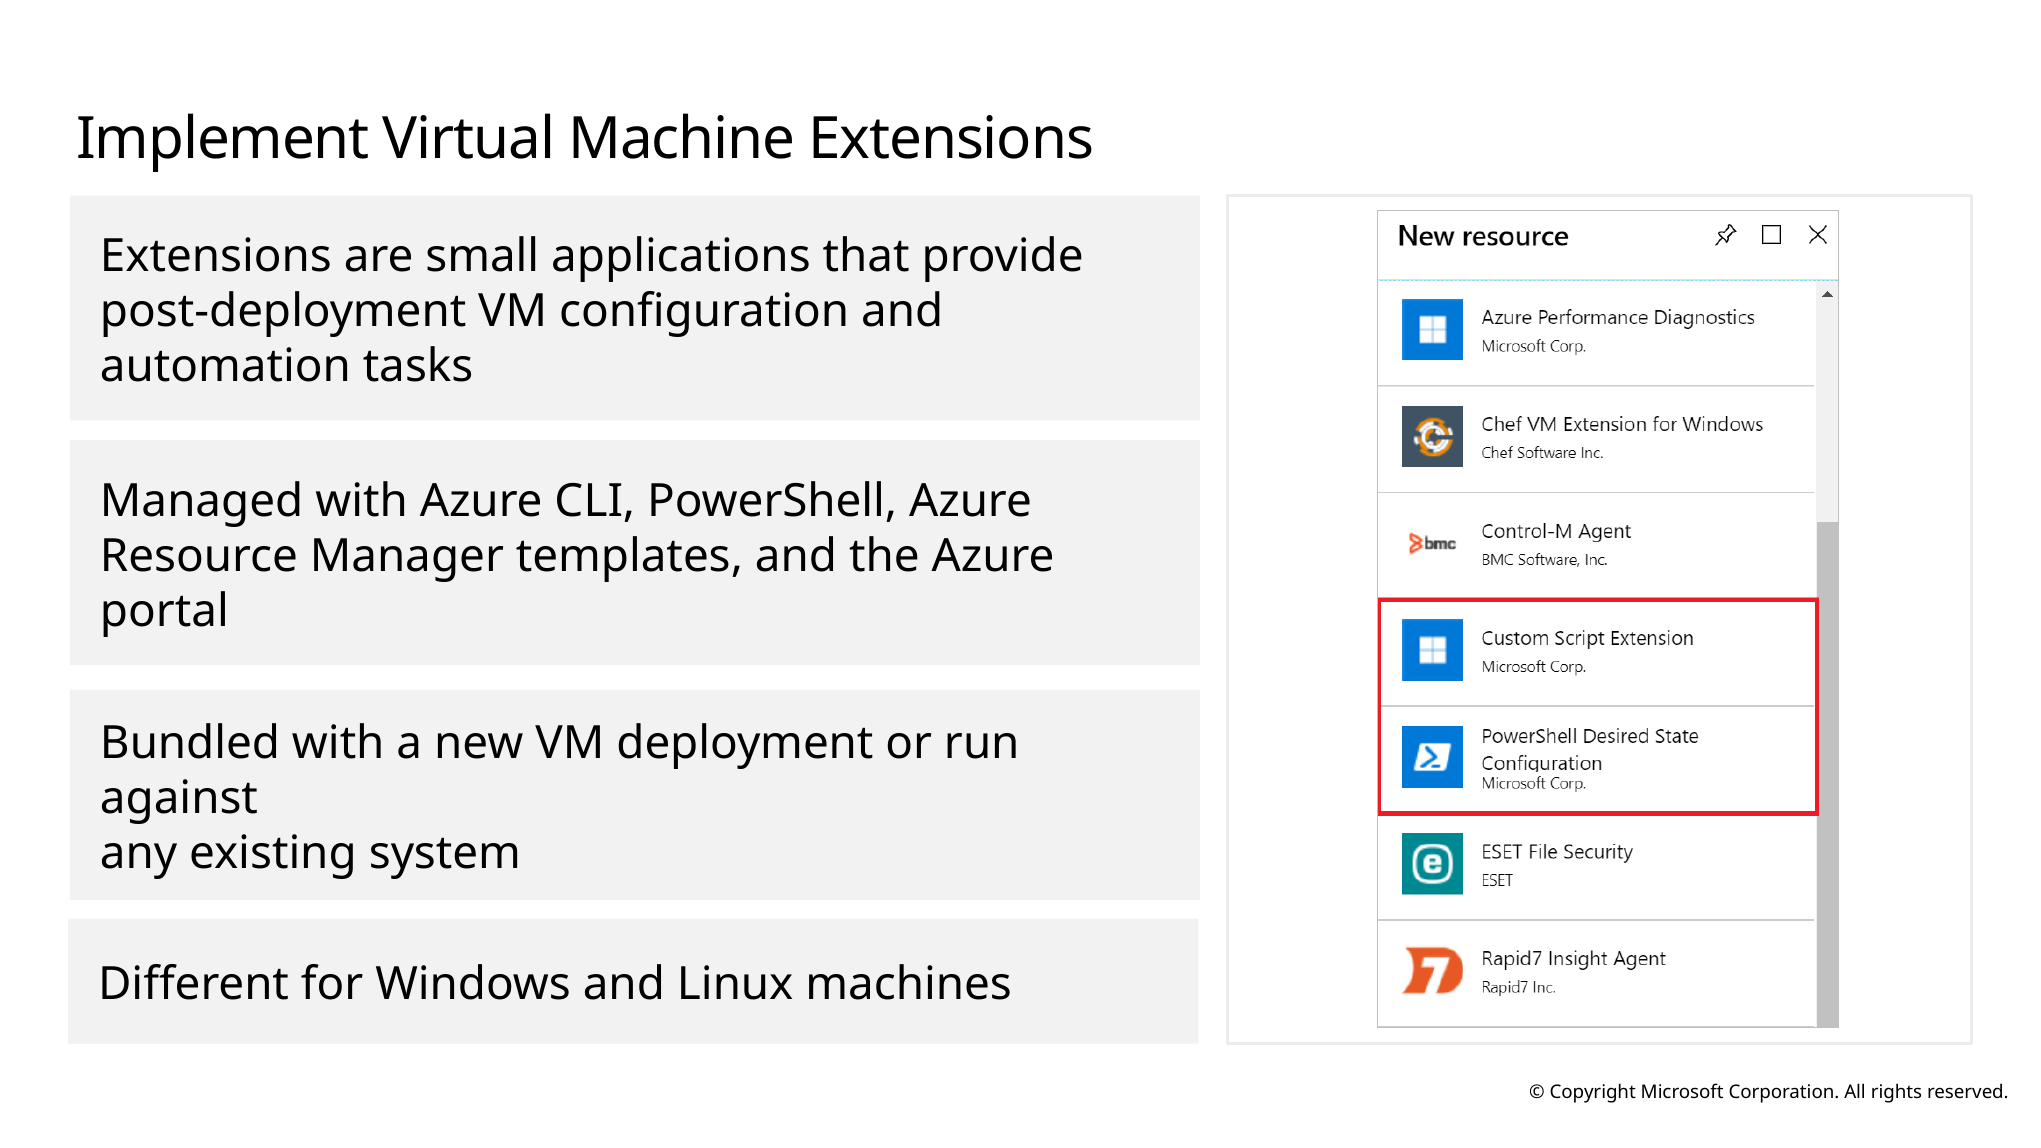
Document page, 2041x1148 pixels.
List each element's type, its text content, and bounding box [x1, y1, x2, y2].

text_box Managed with Azure CLI, PowerShell, Azure Resource Manager templates, and the Azure portal [69, 440, 1200, 666]
picture [1377, 210, 1839, 1029]
title Implement Virtual Machine Extensions [76, 103, 1969, 172]
text_box Extensions are small applications that provide post-deployment VM configuration and automation tasks [69, 195, 1200, 421]
text_box Bundled with a new VM deployment or run against any existing system [69, 689, 1200, 901]
text_box [1226, 195, 1973, 1044]
text_box Different for Windows and Linux machines [68, 918, 1199, 1044]
